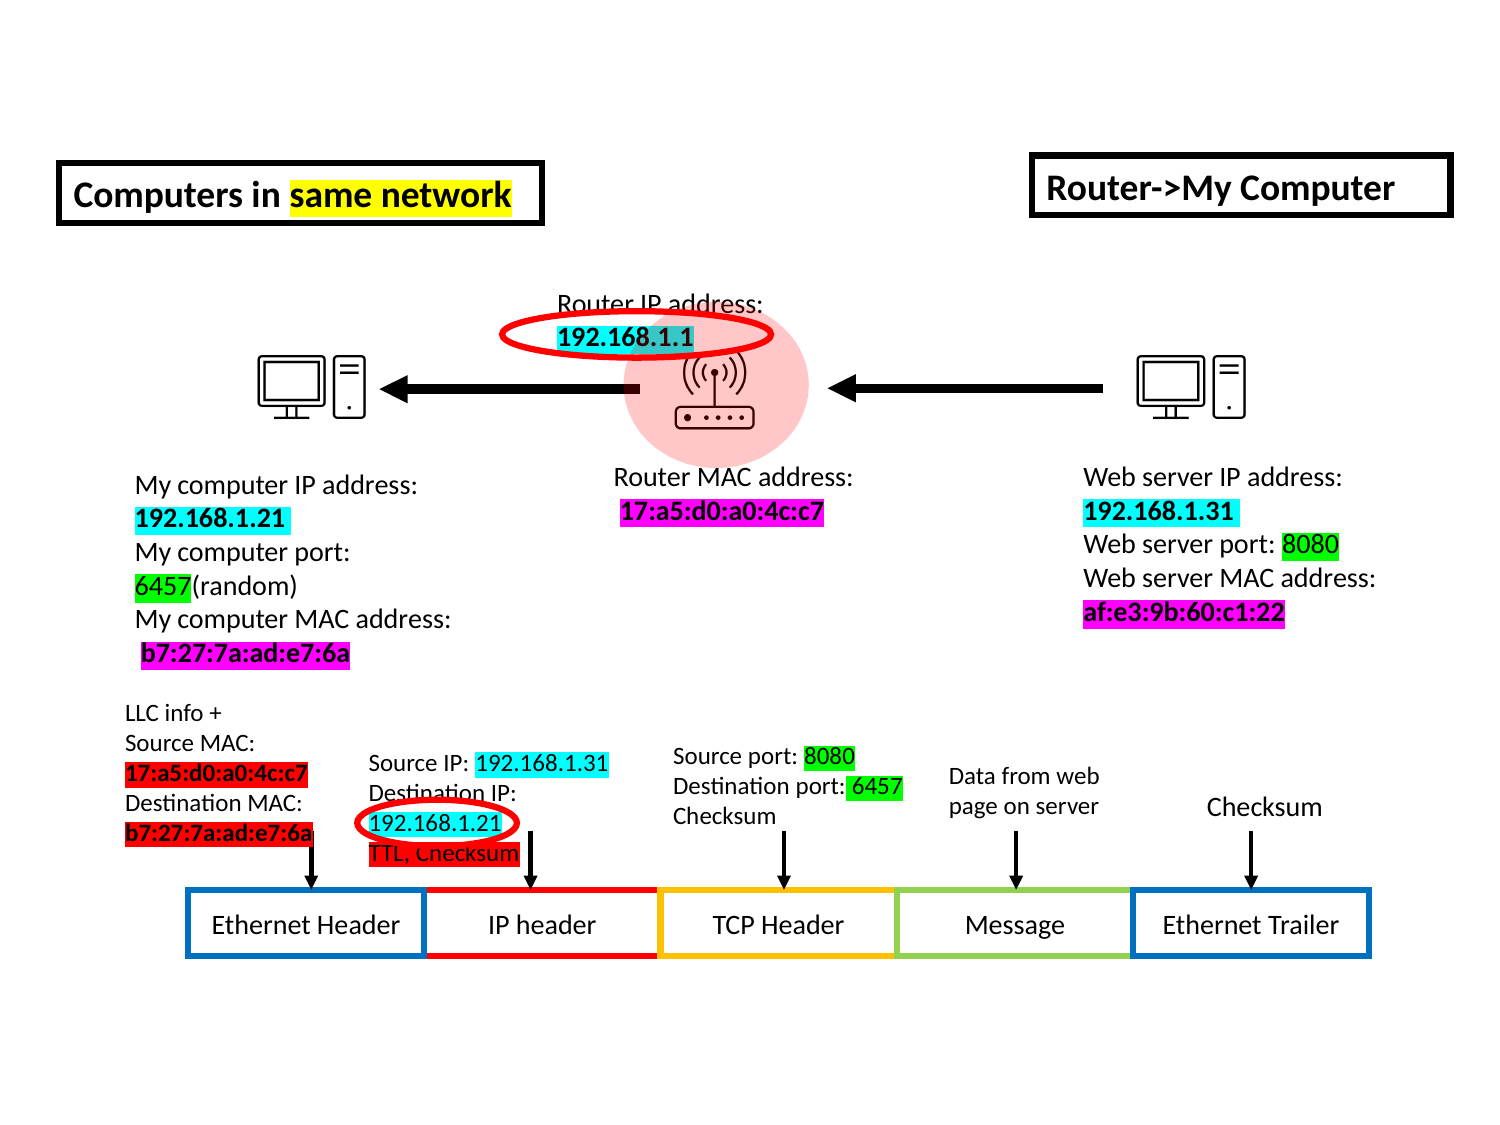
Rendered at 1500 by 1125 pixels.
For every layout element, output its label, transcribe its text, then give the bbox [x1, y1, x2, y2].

text_box [622, 300, 810, 470]
text_box [356, 798, 518, 848]
picture [255, 331, 368, 445]
text_box LLC info + Source MAC: 17:a5:d0:a0:4c:c7 Destination MAC: b7:27:7a:ad:e7:6a [110, 688, 411, 854]
text_box Source IP: 192.168.1.31 Destination IP: 192.168.1.21 TTL, Checksum [353, 738, 666, 874]
text_box Ethernet Header [187, 889, 425, 957]
text_box TCP Header [659, 889, 896, 957]
text_box Ethernet Trailer [1132, 889, 1370, 957]
text_box Source port: 8080 Destination port: 6457 Checksum [658, 732, 959, 837]
text_box IP header [425, 889, 659, 957]
text_box Router IP address: 192.168.1.1 [542, 277, 888, 360]
text_box Data from web page on server [959, 751, 1145, 827]
text_box Checksum [1192, 781, 1403, 830]
picture [1134, 331, 1248, 445]
text_box My computer IP address: 192.168.1.21 My computer port: 6457(random) My computer MAC address: b7:27:7a:ad:e7:6a [119, 458, 534, 676]
picture [658, 332, 771, 446]
text_box Web server IP address: 192.168.1.31 Web server port: 8080 Web server MAC address: af:e3:9b:60:c1:22 [1068, 451, 1414, 635]
text_box Router MAC address: 17:a5:d0:a0:4c:c7 [598, 450, 944, 534]
text_box [500, 310, 773, 359]
text_box Router->My Computer [1031, 154, 1452, 216]
text_box Message [896, 889, 1132, 957]
text_box Computers in same network [58, 162, 543, 224]
